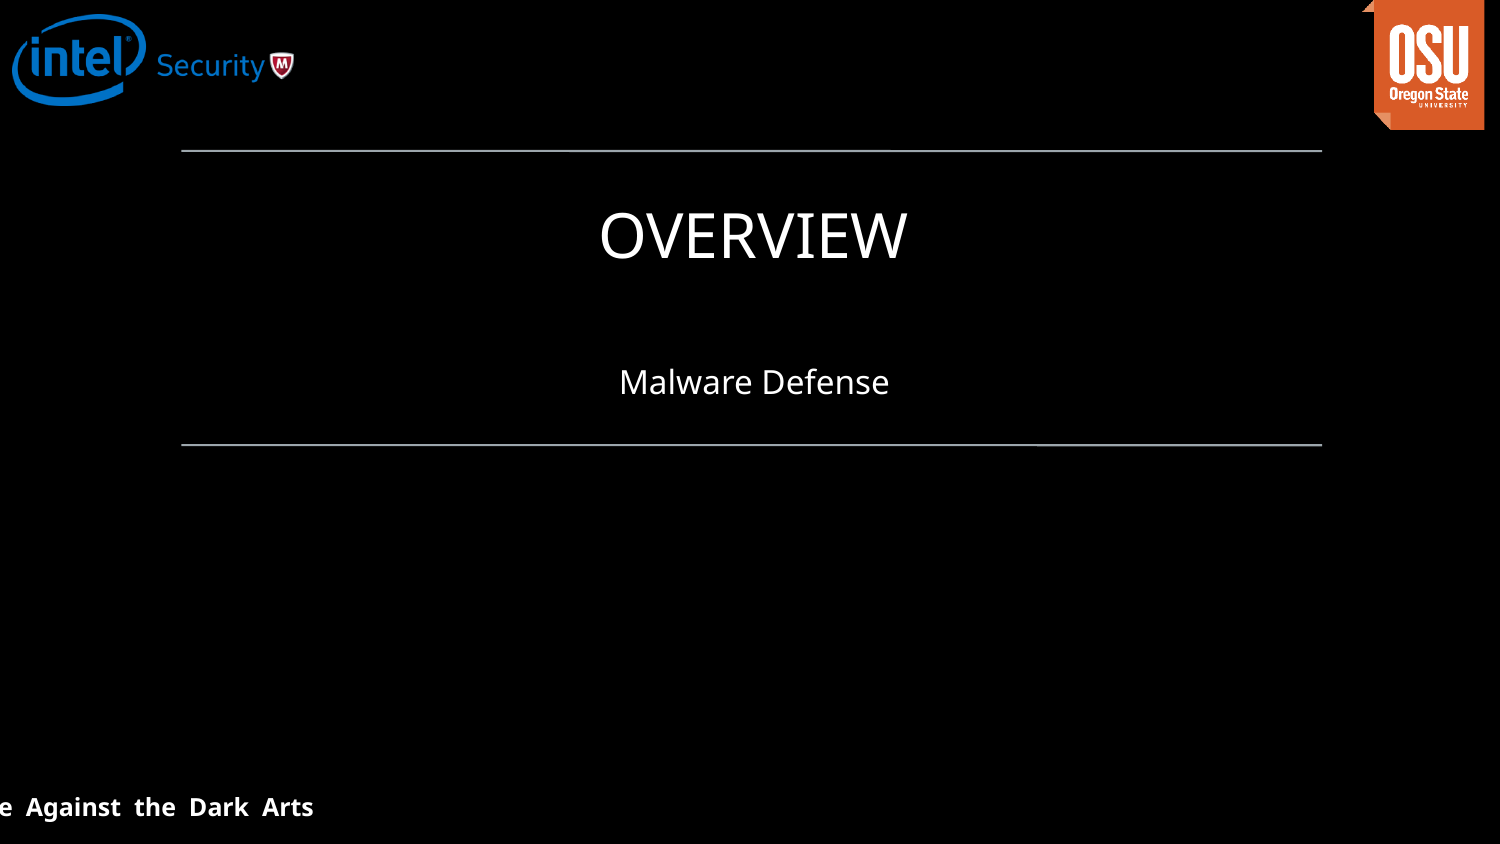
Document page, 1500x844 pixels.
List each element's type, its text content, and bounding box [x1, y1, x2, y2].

subtitle Malware Defense [204, 356, 1305, 422]
picture [12, 14, 294, 106]
title Overview [204, 185, 1304, 356]
picture [1362, 0, 1485, 130]
